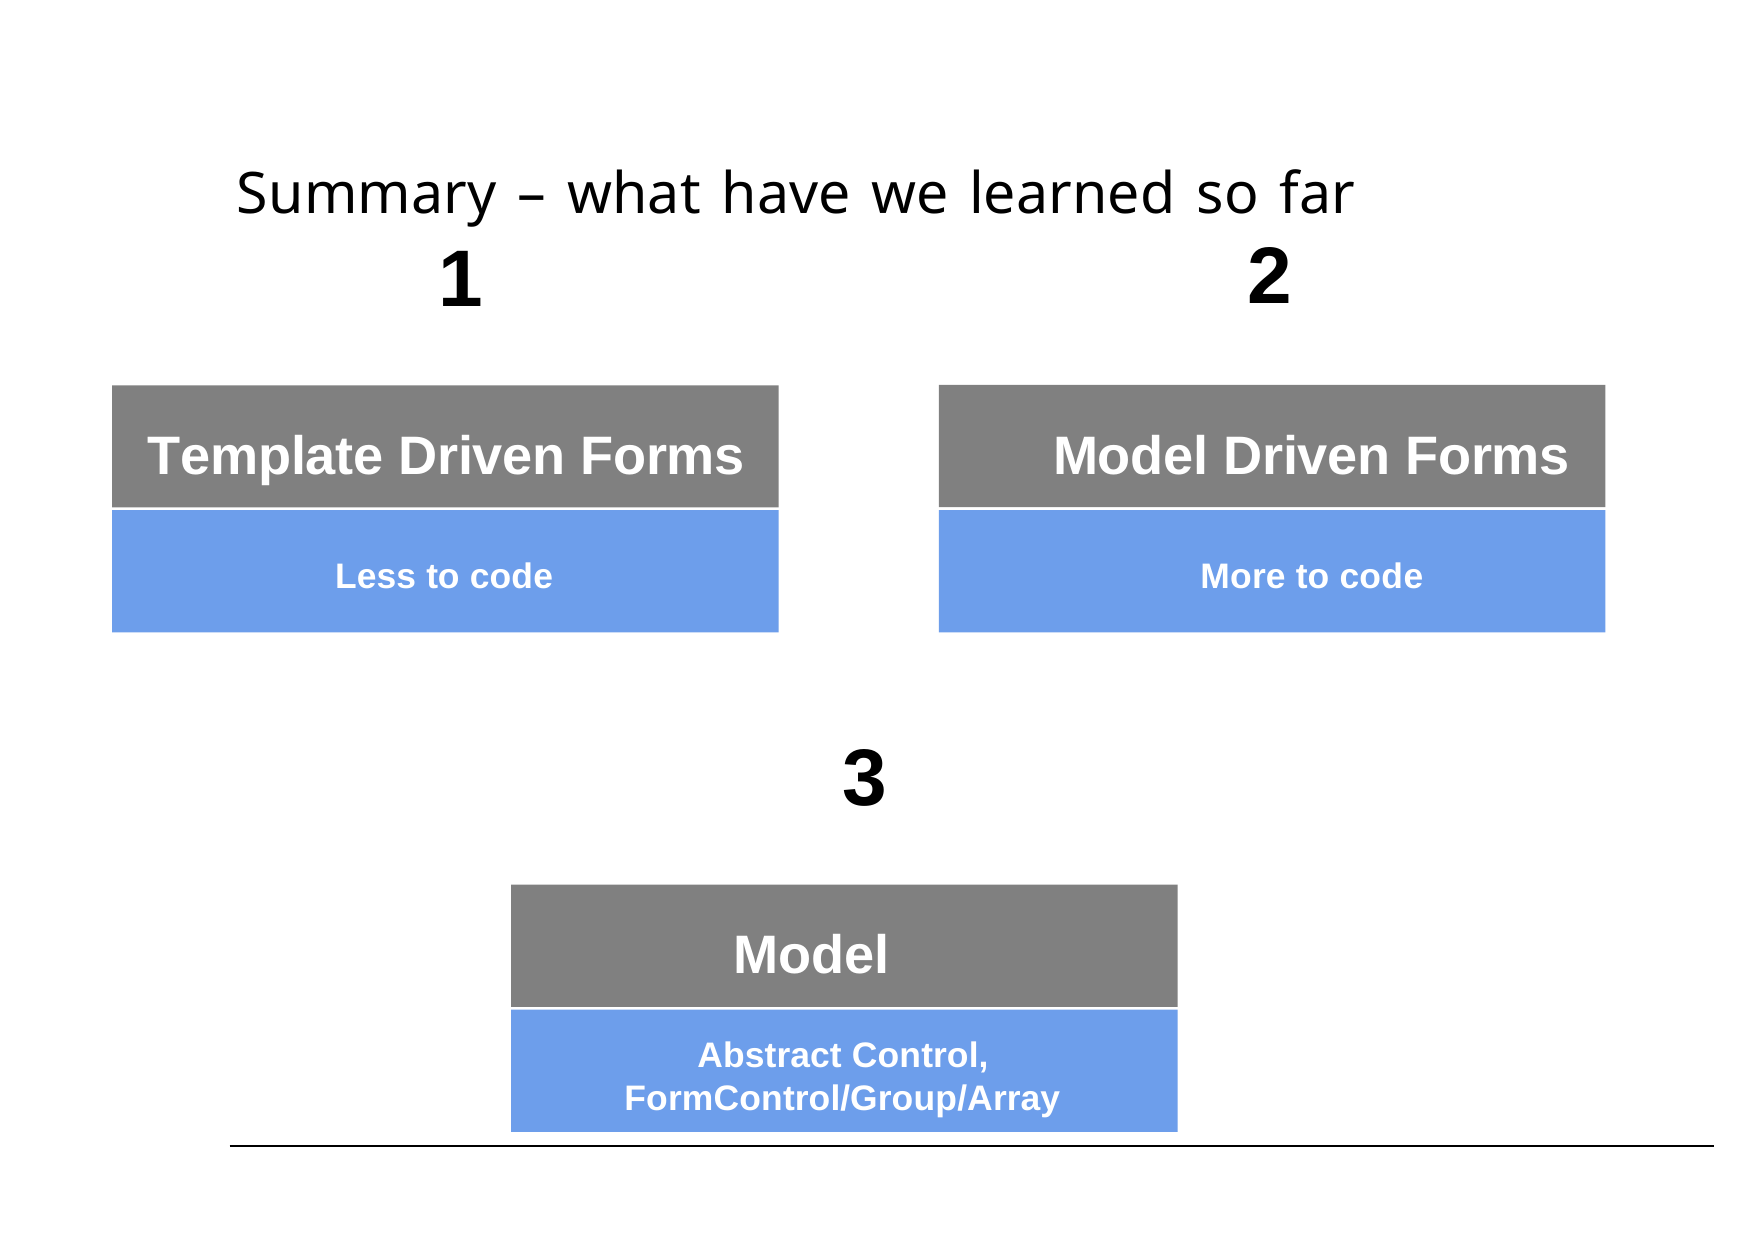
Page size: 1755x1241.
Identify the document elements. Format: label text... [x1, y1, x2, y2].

title Summary – what have we learned so far [164, 155, 1590, 364]
text_box 1 [436, 226, 486, 323]
text_box [511, 884, 1178, 1007]
text_box More to code [1198, 553, 1427, 596]
text_box 2 [1245, 223, 1295, 320]
text_box Abstract Control, FormControl/Group/Array [622, 1031, 1067, 1118]
text_box Model Driven Forms [1051, 420, 1574, 486]
text_box [938, 384, 1606, 508]
text_box [938, 510, 1606, 633]
text_box Model [731, 919, 892, 985]
text_box [112, 385, 779, 508]
text_box [511, 1009, 1178, 1132]
text_box Template Driven Forms [145, 420, 746, 486]
text_box [112, 510, 779, 633]
text_box Less to code [333, 553, 558, 596]
text_box 3 [839, 725, 890, 822]
